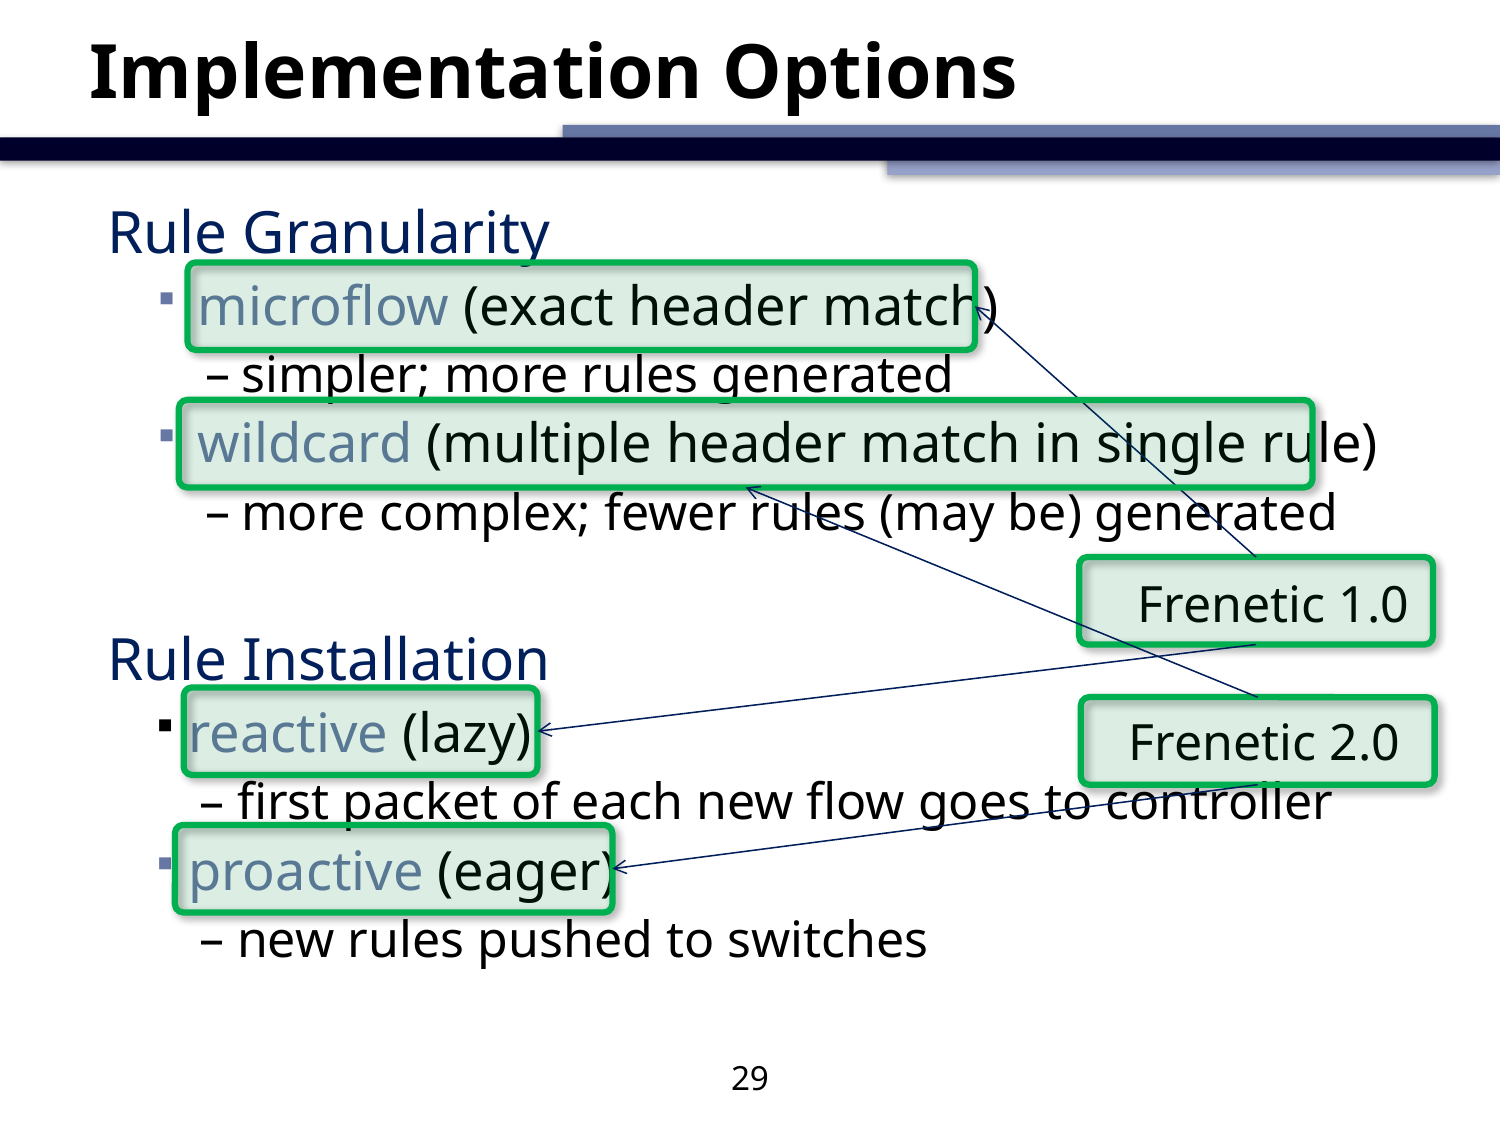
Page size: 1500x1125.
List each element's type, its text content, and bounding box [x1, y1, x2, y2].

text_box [974, 305, 1257, 486]
text_box [177, 399, 967, 489]
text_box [612, 784, 1258, 869]
text_box [1263, 556, 1434, 646]
text_box [182, 686, 539, 776]
text_box [1262, 399, 1314, 489]
text_box [1080, 696, 1436, 786]
title Implementation Options [75, 0, 1438, 138]
slide_number 29 [687, 1050, 813, 1125]
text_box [745, 487, 1258, 698]
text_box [537, 644, 1257, 732]
text_box [186, 261, 976, 351]
list Rule Granularity microflow (exact header match) simpler; more rules generated wildcard (multiple header match in single rule) more complex; fewer rules (may be) generated Rule Installation reactive (lazy) first packet of each new flow goes to controller proactive (eager) new rules pushed to switches [75, 187, 1425, 1050]
text_box [174, 824, 614, 914]
